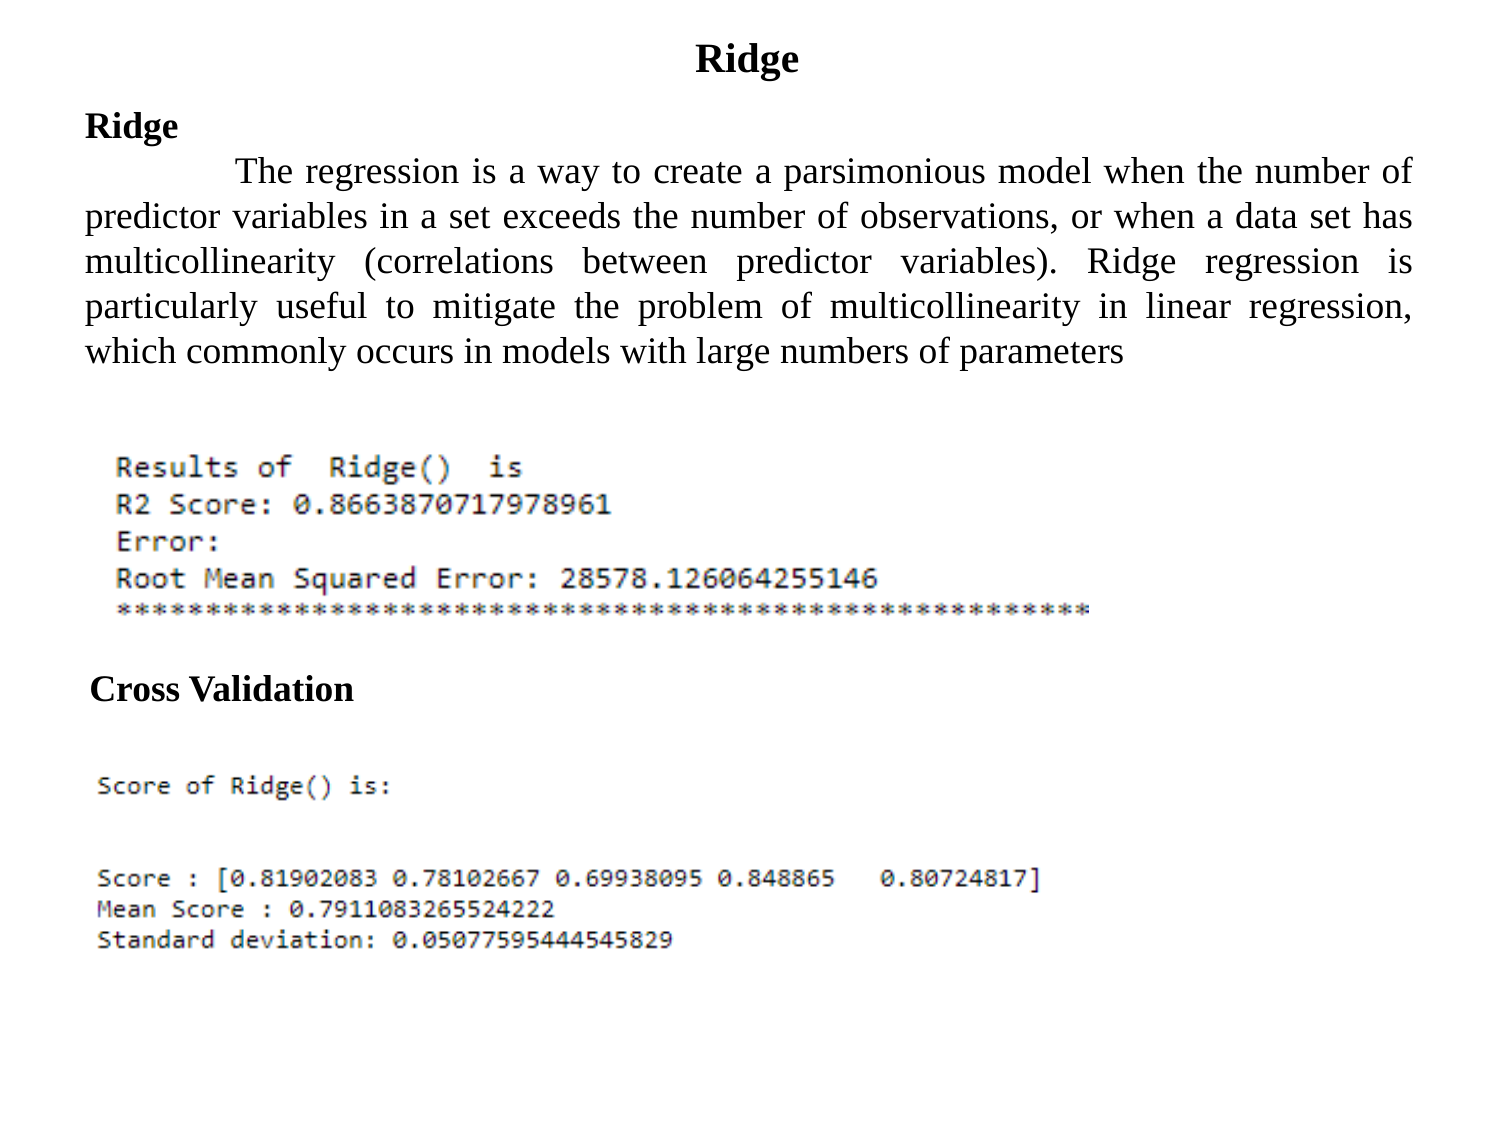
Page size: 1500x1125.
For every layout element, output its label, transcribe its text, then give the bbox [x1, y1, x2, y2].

picture [70, 743, 1113, 1004]
picture [100, 374, 1089, 653]
text_box Ridge [680, 23, 815, 89]
text_box Cross Validation [74, 656, 370, 717]
text_box Ridge The regression is a way to create a parsimonious model when the number of predictor variables in a set exceeds the number of observations, or when a data set has multicollinearity (correlations between predictor variables). Ridge regression is particularly useful to mitigate the problem of multicollinearity in linear regression, which commonly occurs in models with large numbers of parameters [70, 93, 1430, 379]
